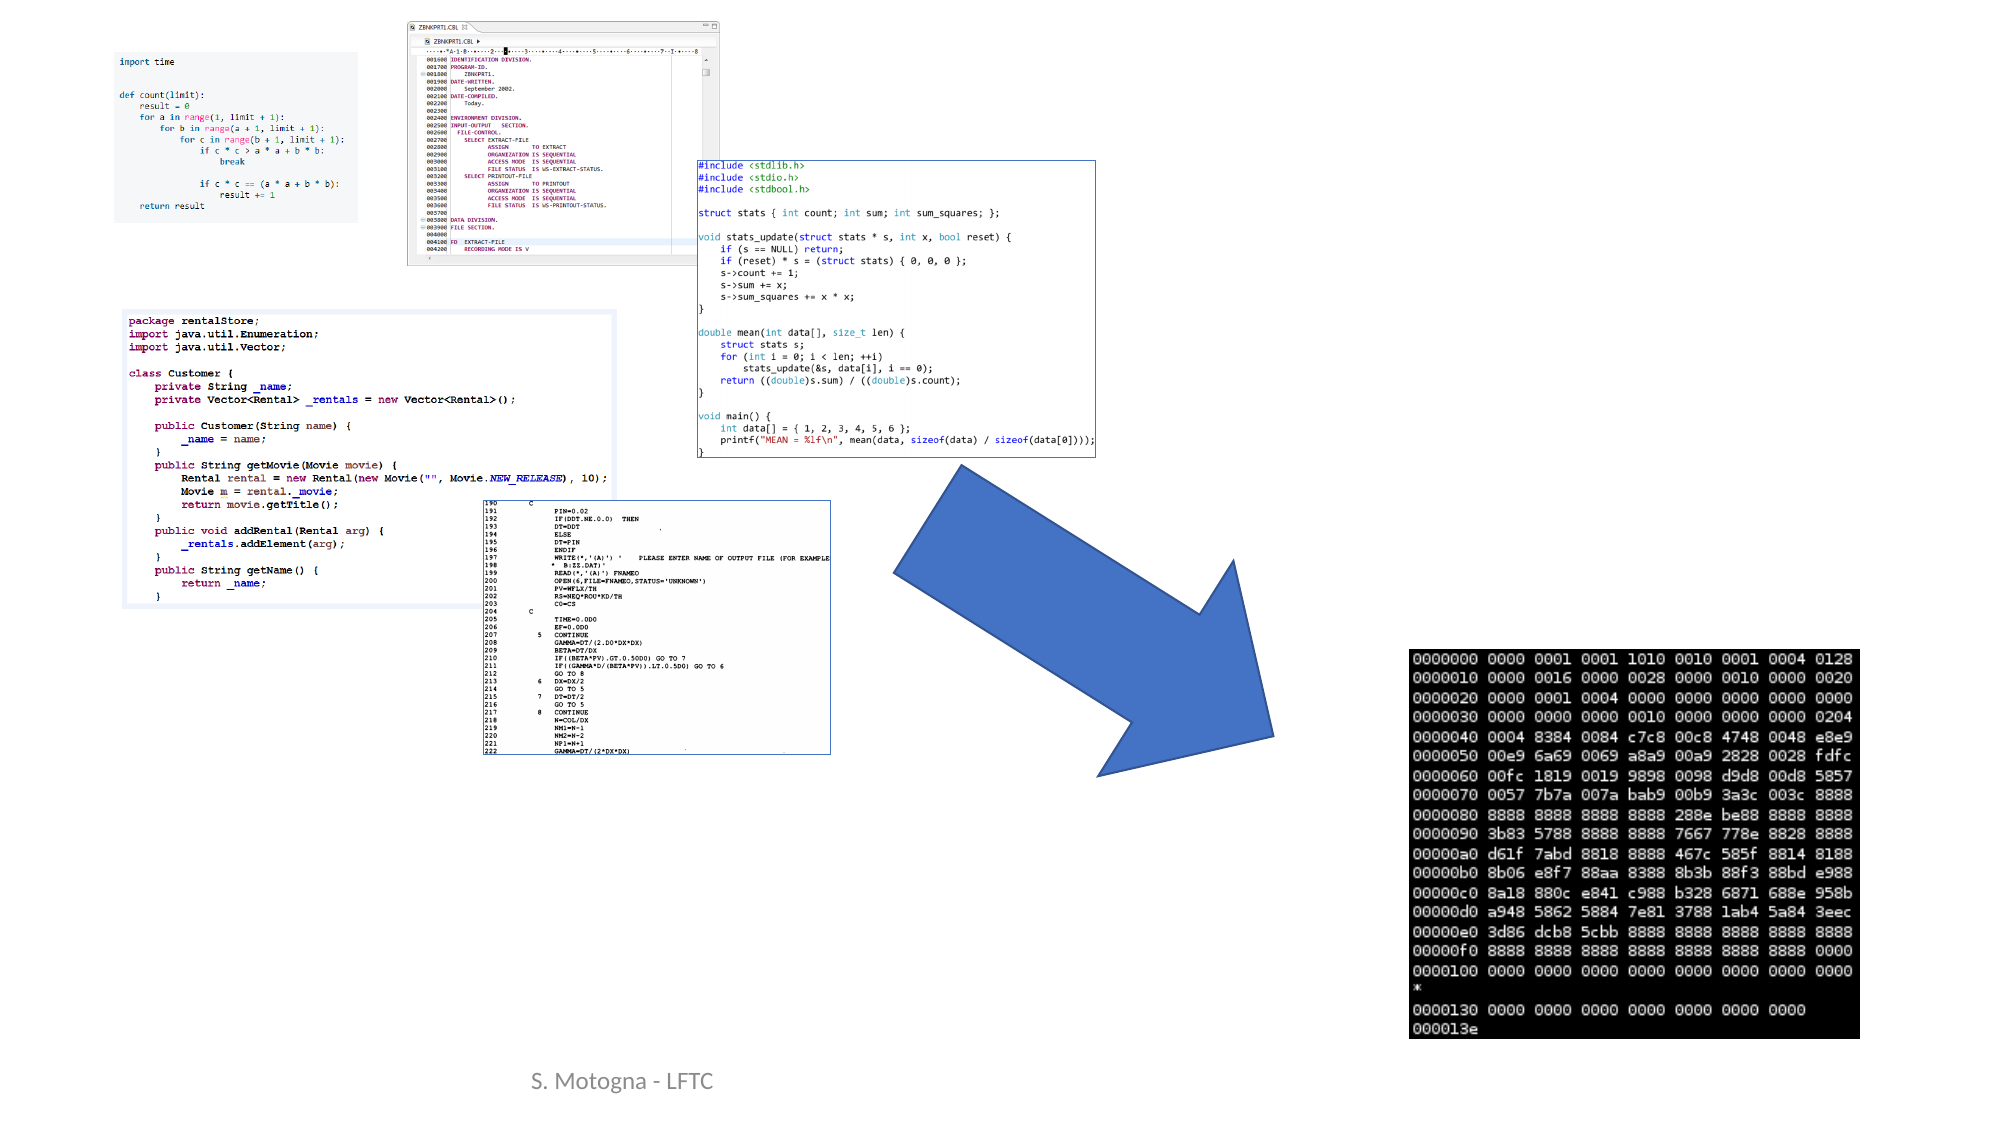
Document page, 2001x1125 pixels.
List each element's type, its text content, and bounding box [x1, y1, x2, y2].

footer S. Motogna - LFTC [516, 1049, 1191, 1110]
picture [407, 21, 1096, 458]
picture [114, 52, 358, 223]
picture [1409, 649, 1860, 1039]
picture [122, 309, 831, 755]
text_box [892, 463, 1275, 778]
